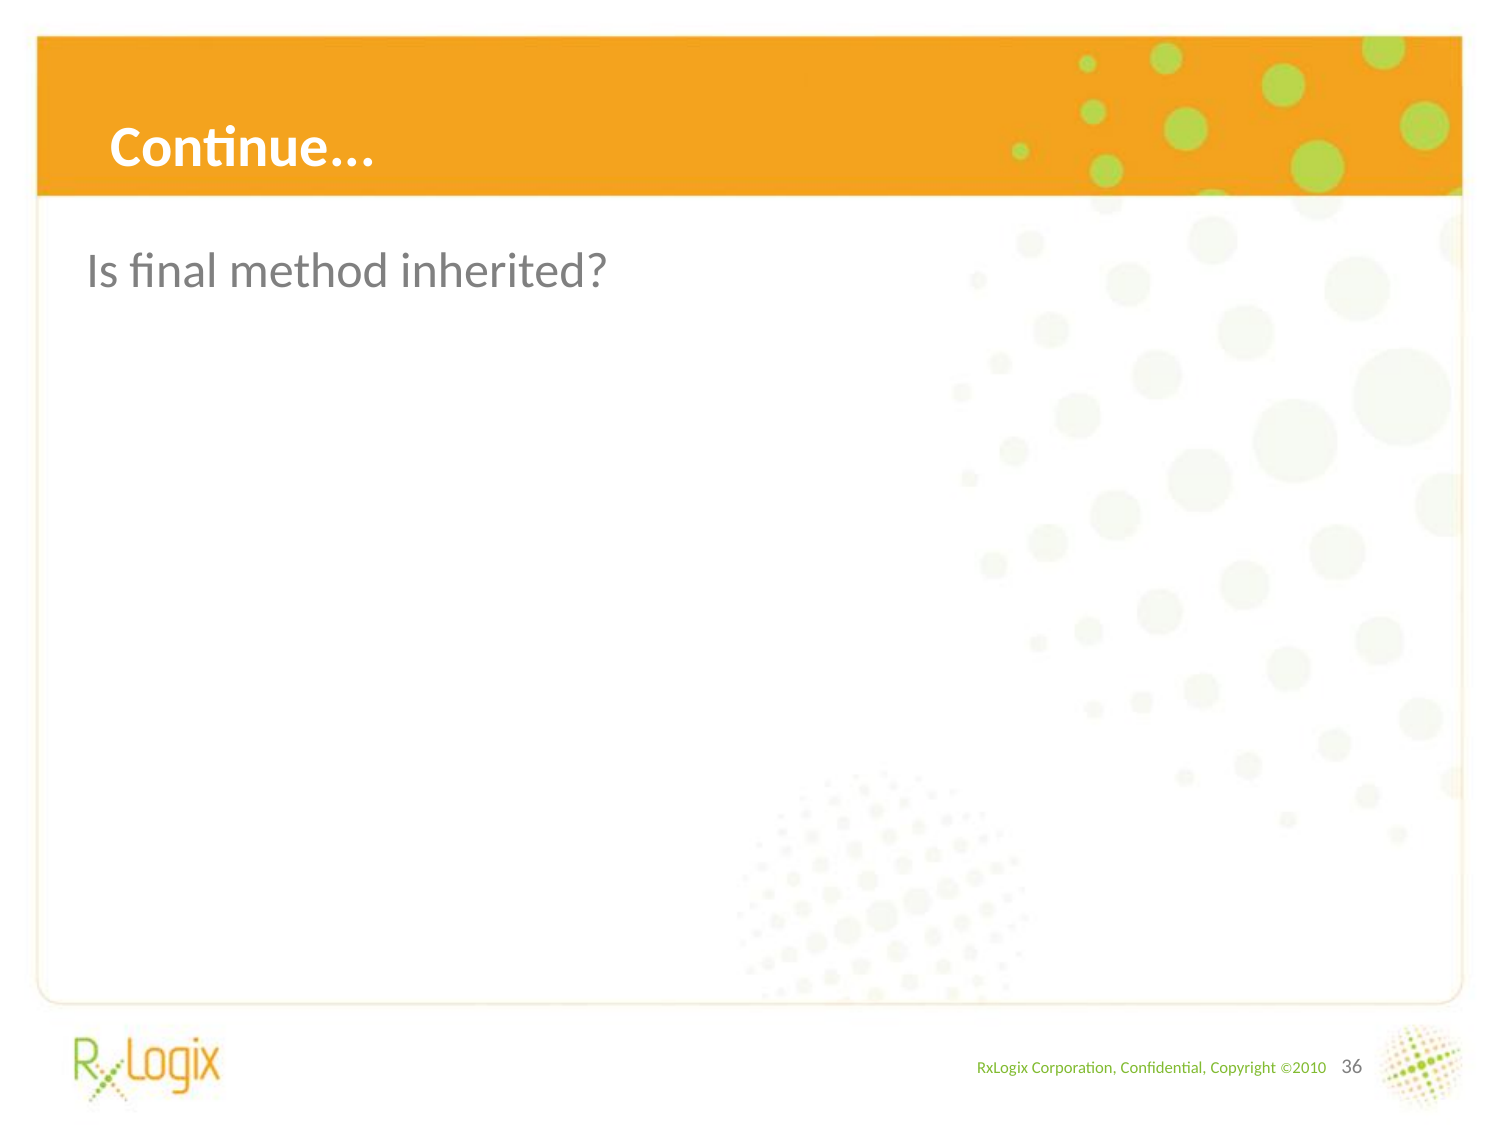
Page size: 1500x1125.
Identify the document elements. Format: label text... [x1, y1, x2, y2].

picture [0, 0, 1500, 1125]
text_box Continue... [95, 37, 1363, 193]
text_box Is final method inherited? [71, 222, 1418, 933]
